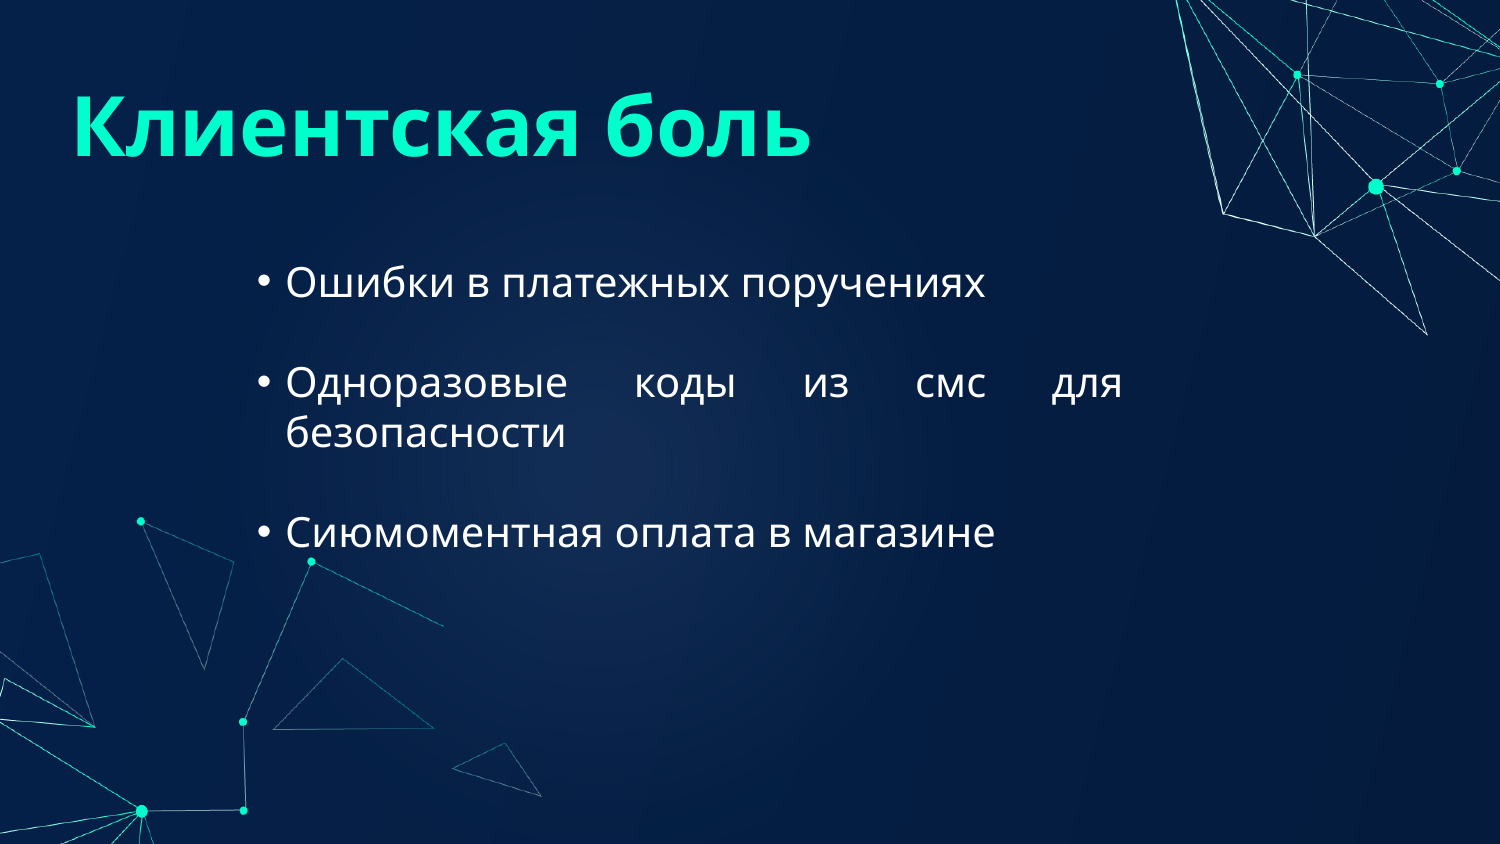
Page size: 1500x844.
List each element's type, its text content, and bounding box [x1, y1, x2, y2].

subtitle Ошибки в платежных поручениях Одноразовые коды из смс для безопасности Сиюмоментная оплата в магазине [241, 240, 1139, 492]
title Клиентская боль [0, 93, 829, 189]
picture [0, 0, 1500, 844]
